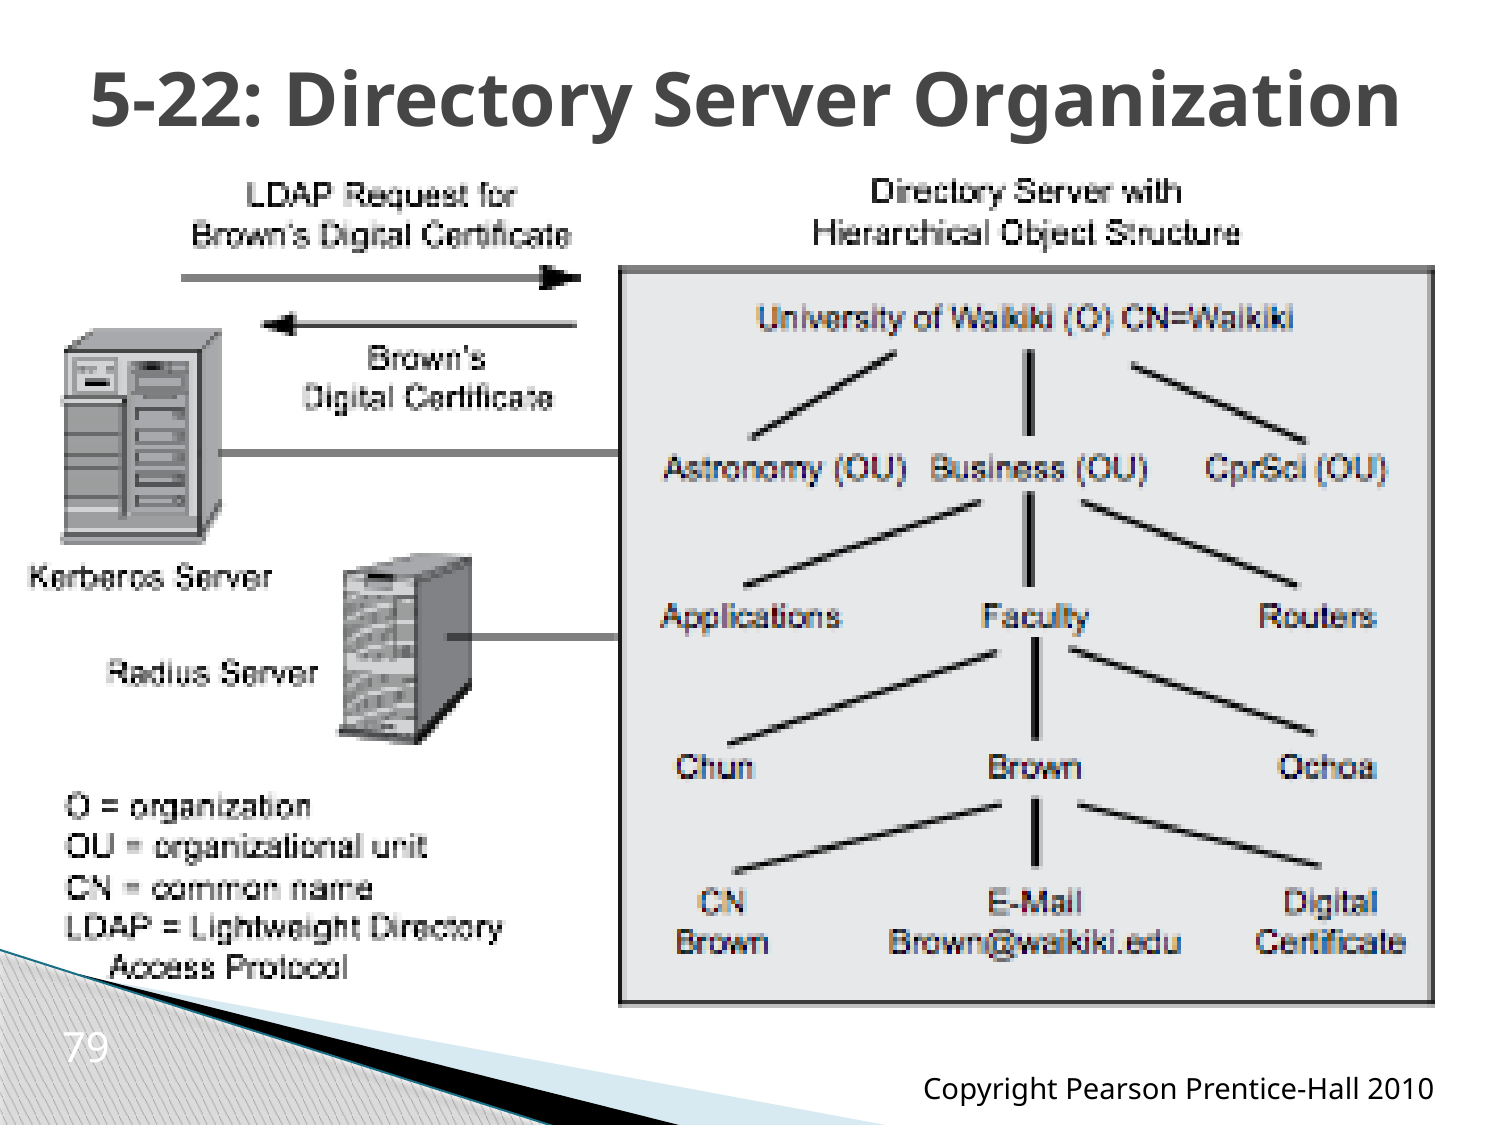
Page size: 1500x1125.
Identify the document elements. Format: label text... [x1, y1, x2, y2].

slide_number 79 [0, 1025, 125, 1085]
title 5-22: Directory Server Organization [75, 24, 1425, 151]
footer Copyright Pearson Prentice-Hall 2010 [737, 1052, 1450, 1113]
picture [12, 152, 1476, 1039]
